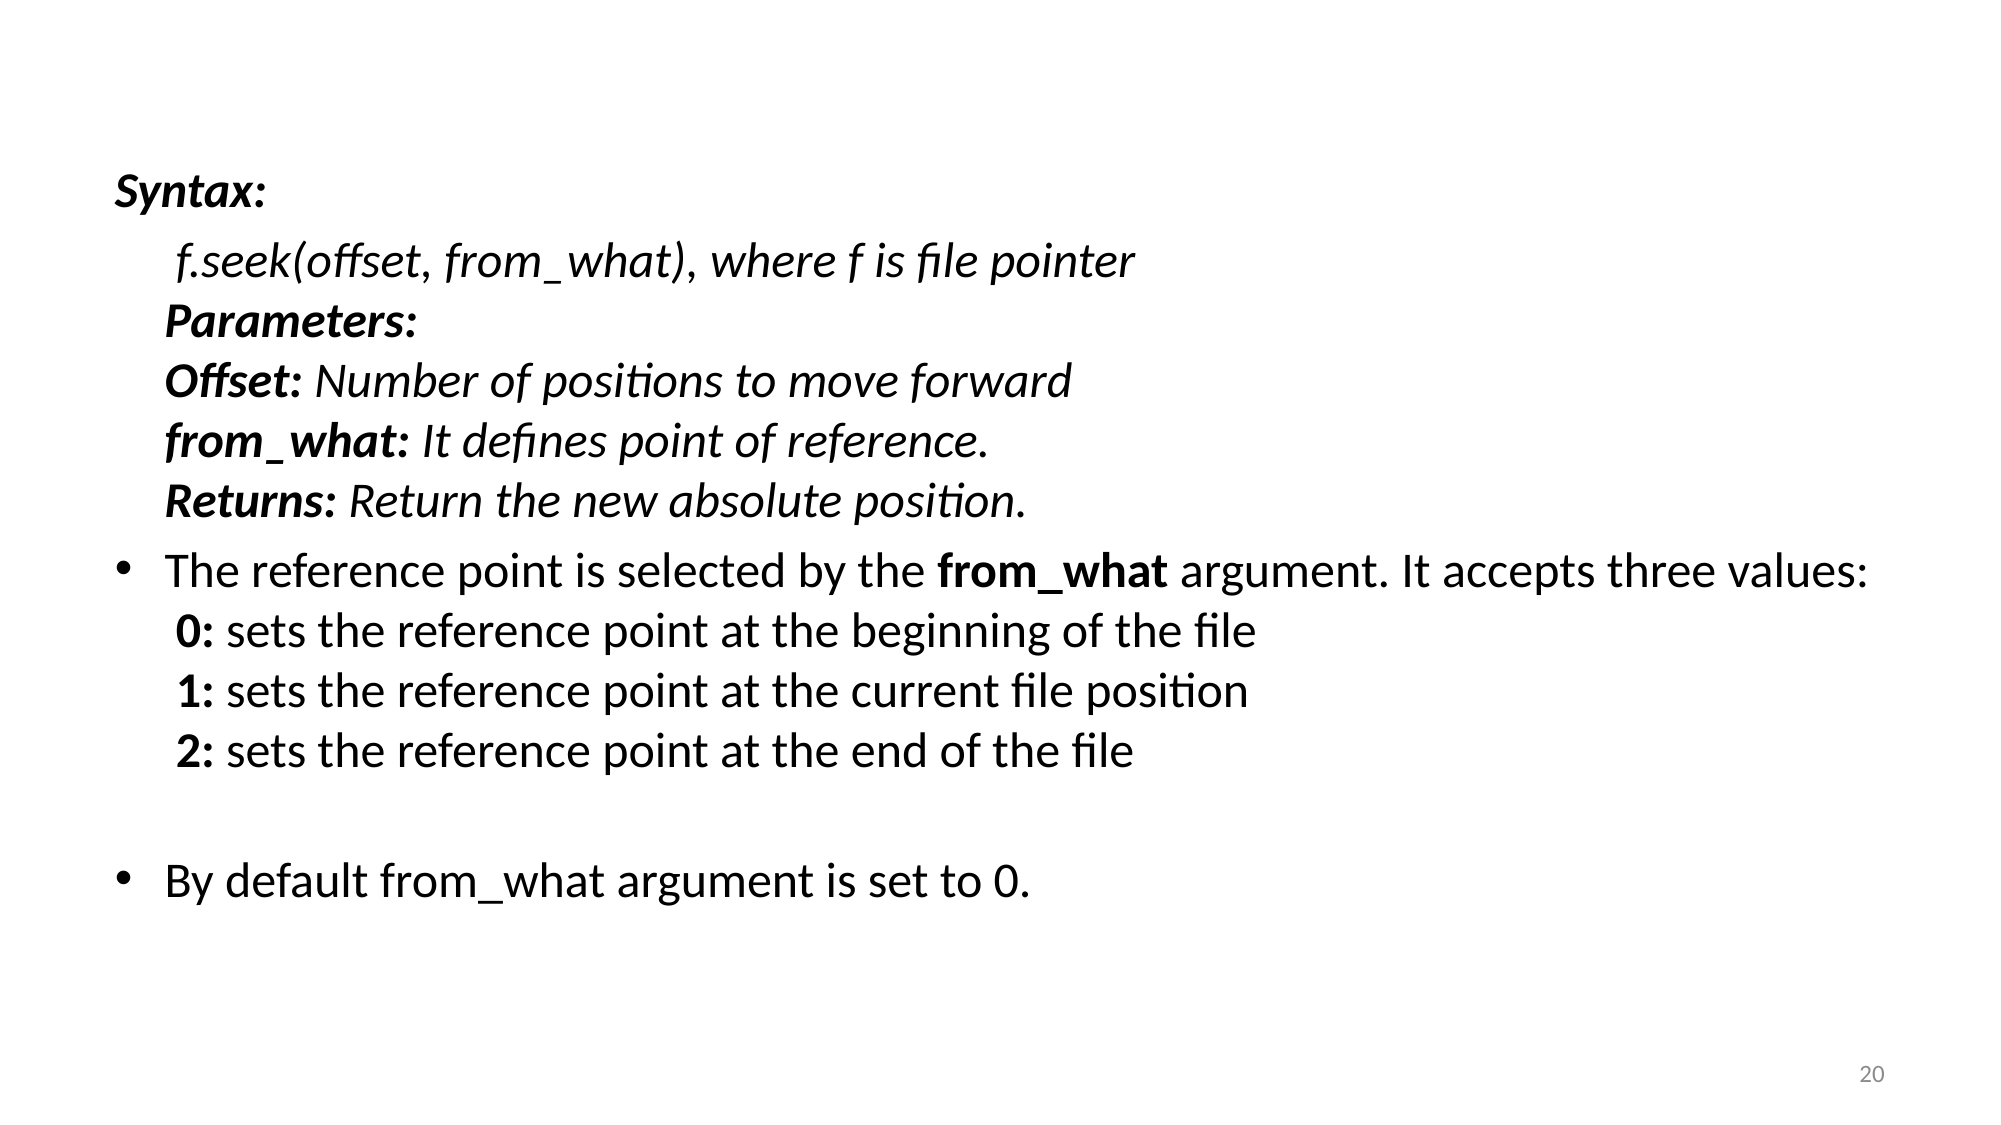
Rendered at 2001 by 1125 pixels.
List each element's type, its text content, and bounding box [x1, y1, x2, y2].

slide_number 20 [1433, 1042, 1900, 1103]
list Syntax: f.seek(offset, from_what), where f is file pointer Parameters: Offset: Number of positions to move forward from_what: It defines point of reference. Returns: Return the new absolute position. The reference point is selected by the from_what argument. It accepts three values: 0: sets the reference point at the beginning of the file 1: sets the reference point at the current file position 2: sets the reference point at the end of the file By default from_what argument is set to 0. [99, 149, 1900, 1005]
